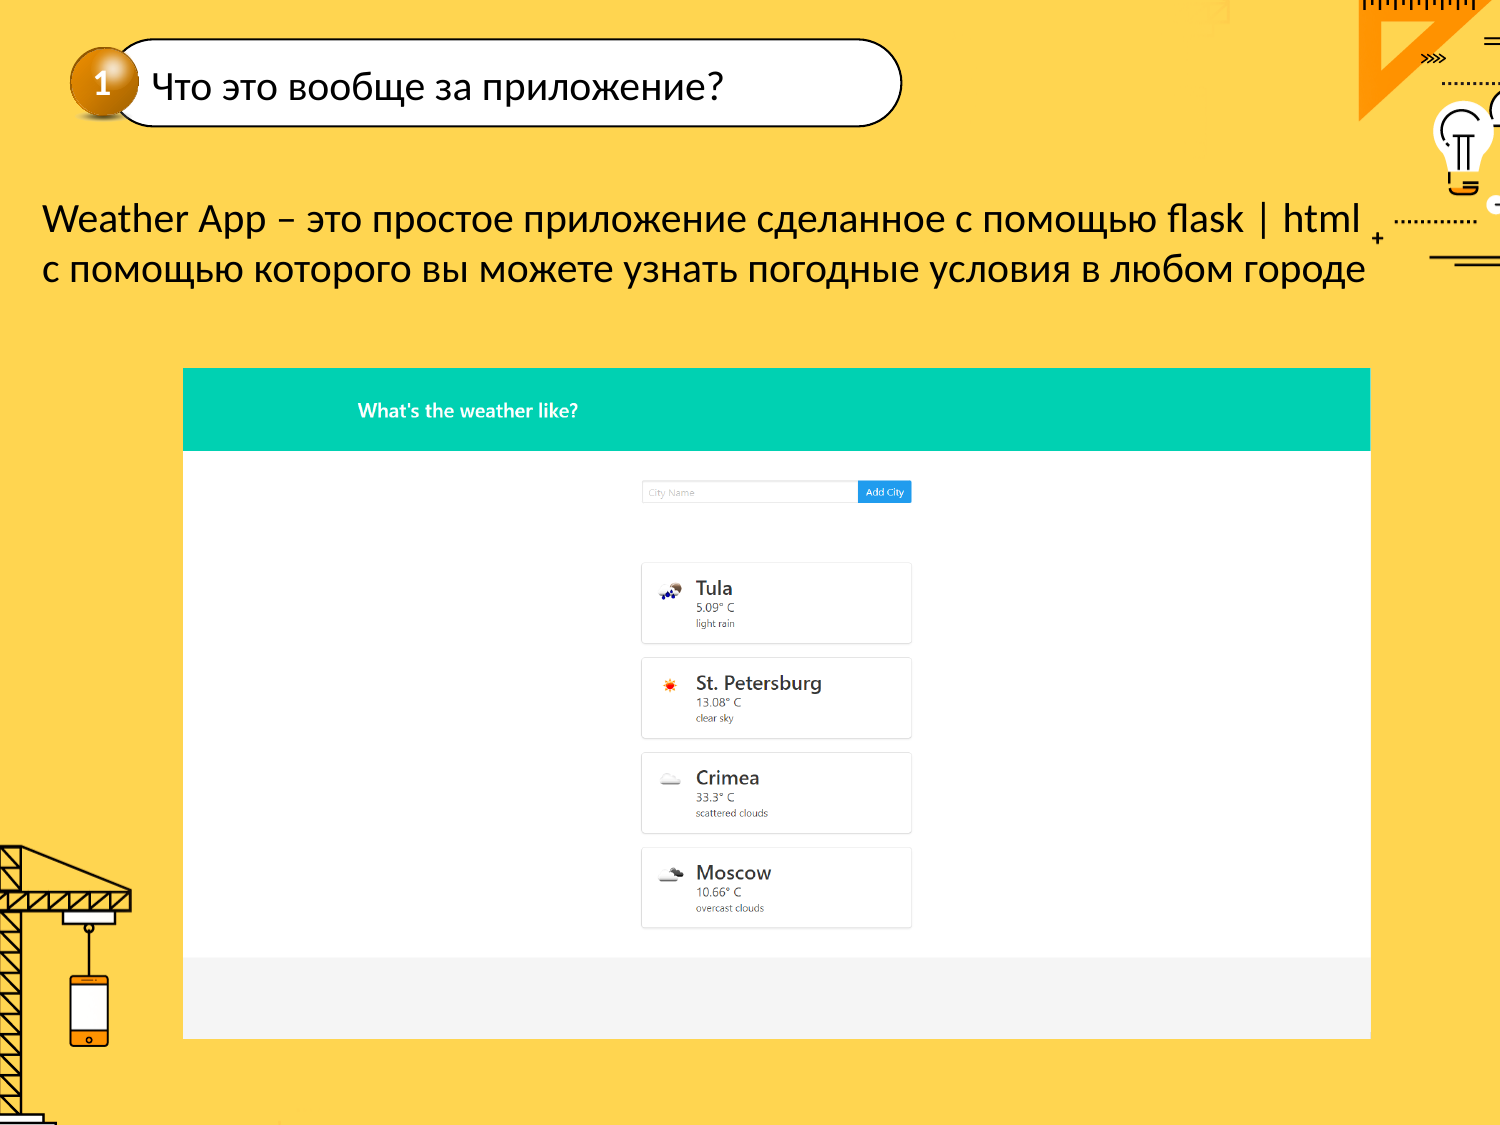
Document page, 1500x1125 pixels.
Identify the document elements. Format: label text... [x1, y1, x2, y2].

picture [0, 0, 1500, 1125]
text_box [69, 39, 902, 127]
text_box Weather App – это простое приложение сделанное с помощью flask | html с помощью которого вы можете узнать погодные условия в любом городе [27, 183, 1391, 299]
